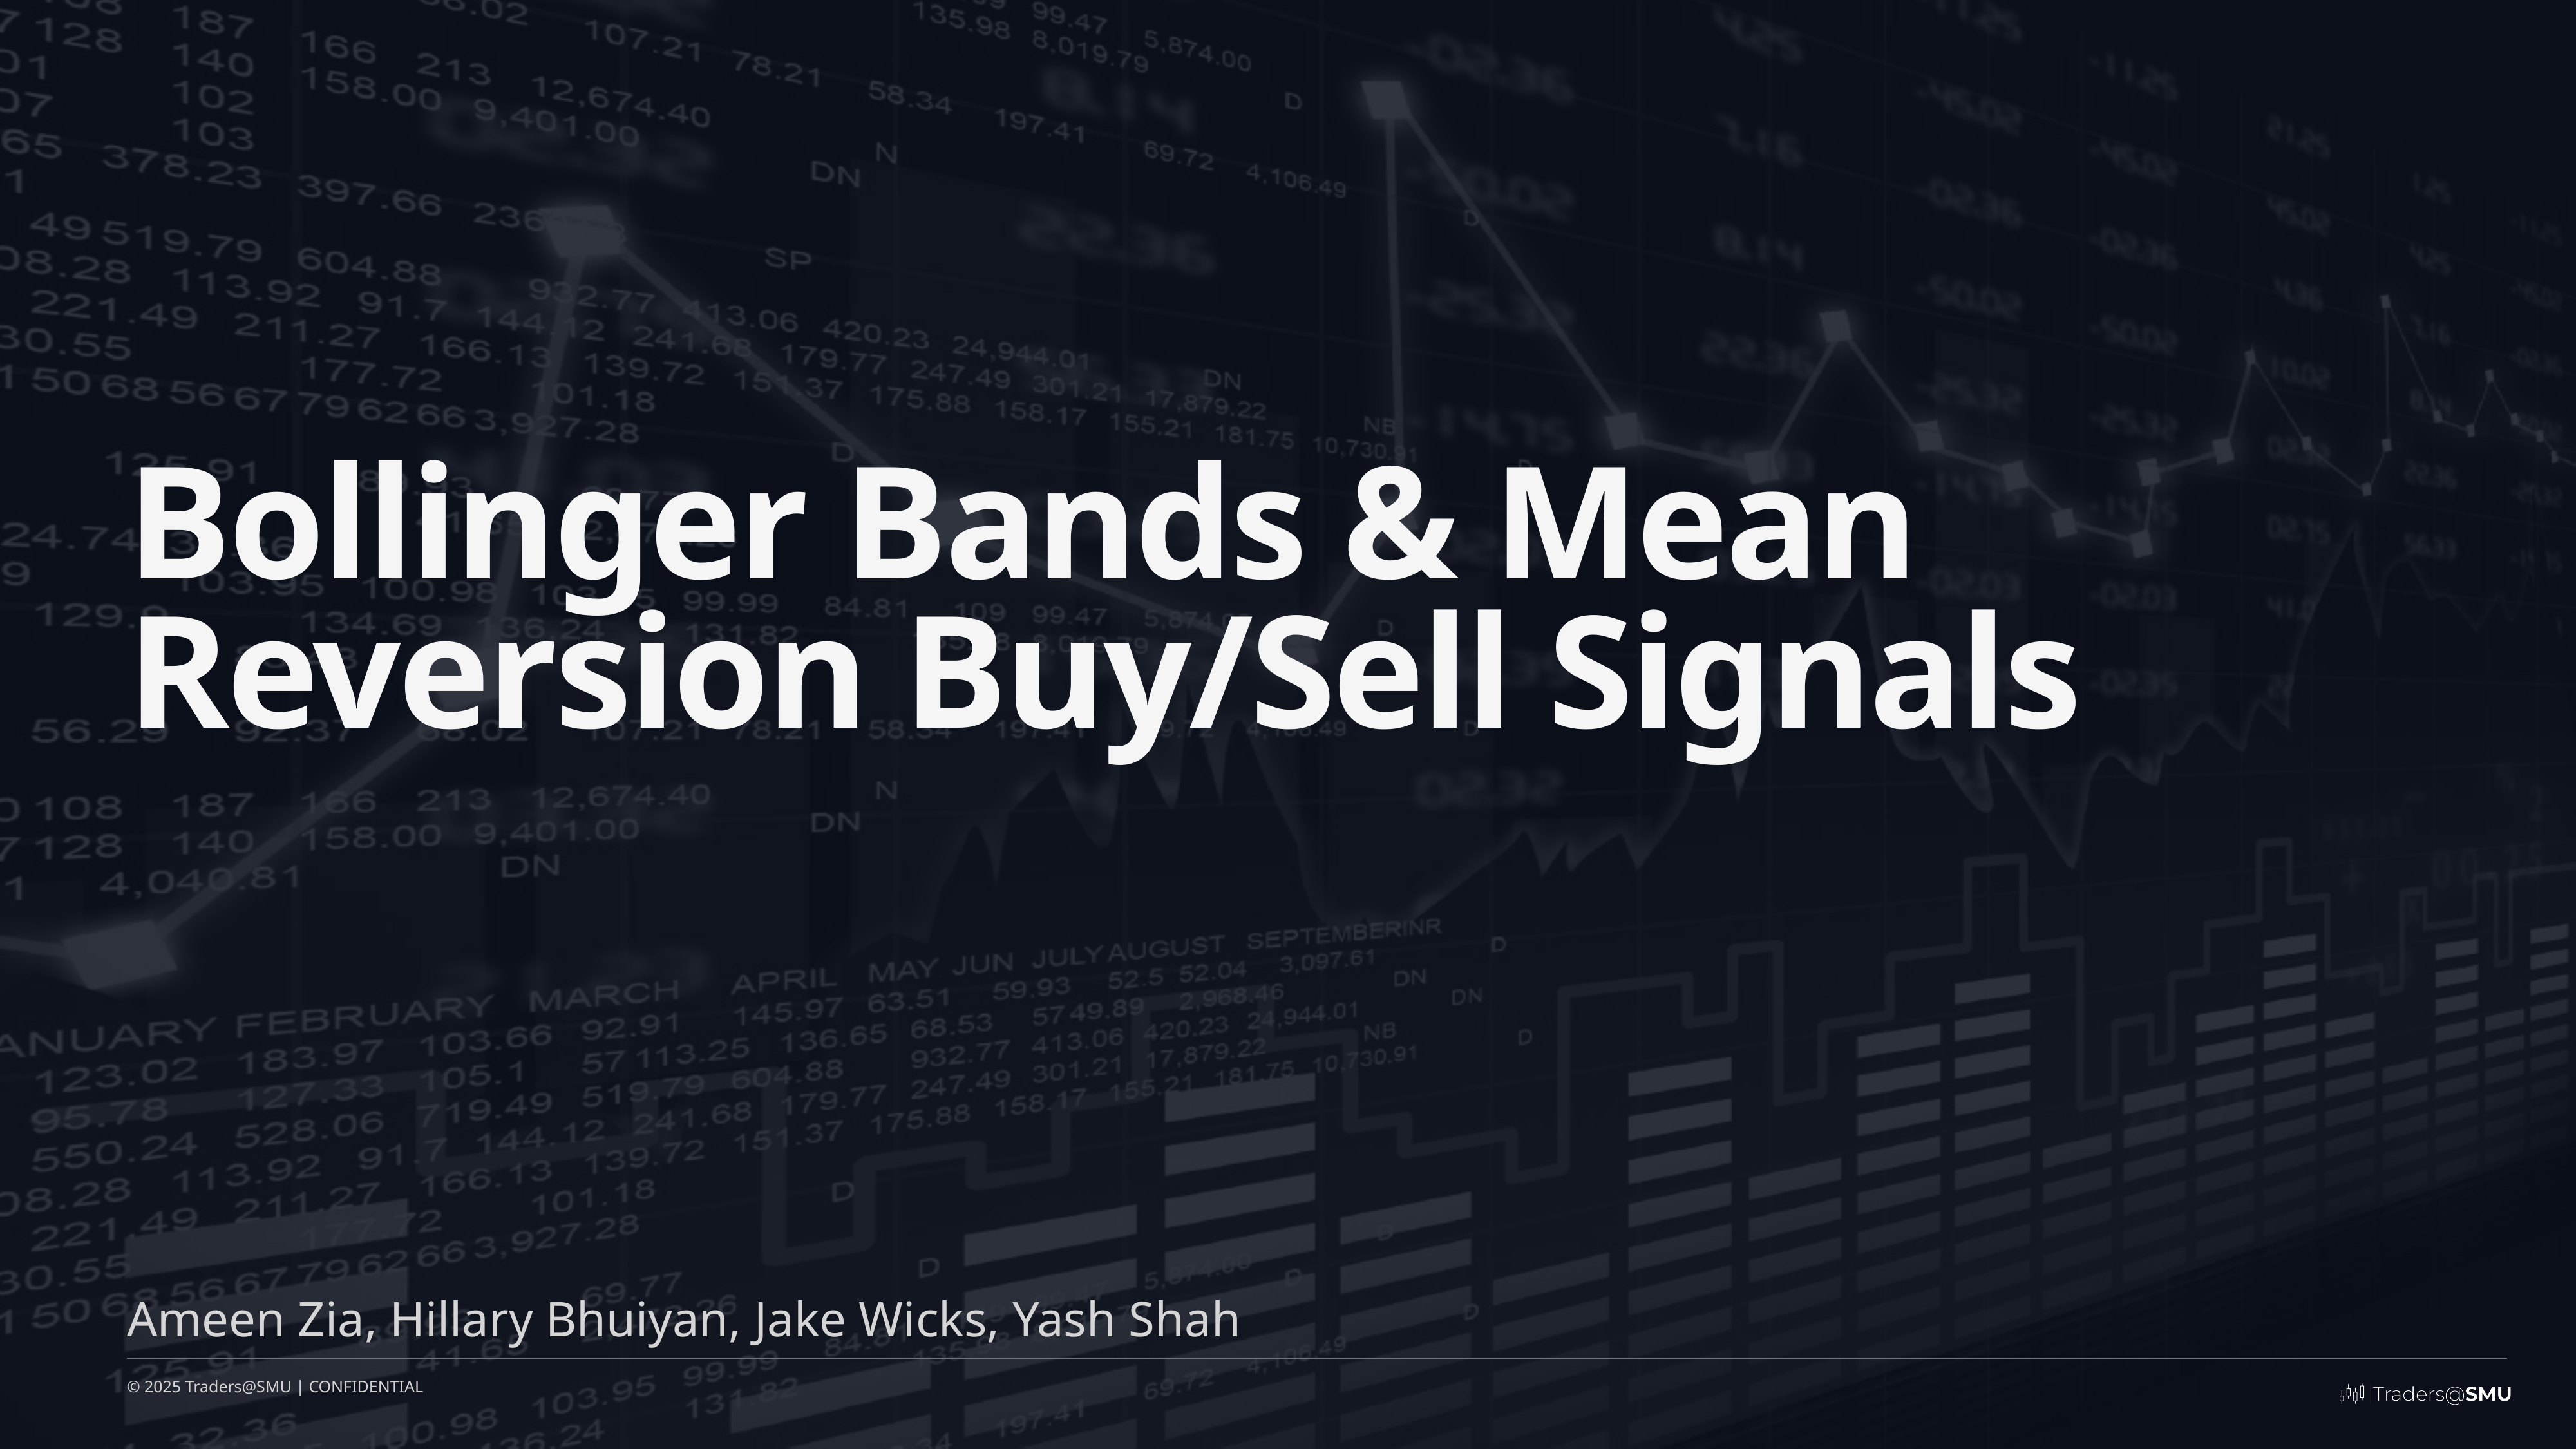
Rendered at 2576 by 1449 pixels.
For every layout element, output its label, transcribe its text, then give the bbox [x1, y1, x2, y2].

picture [2339, 1381, 2514, 1406]
title Bollinger Bands & Mean Reversion Buy/Sell Signals [127, 271, 2508, 764]
list Ameen Zia, Hillary Bhuiyan, Jake Wicks, Yash Shah [126, 1283, 2508, 1352]
